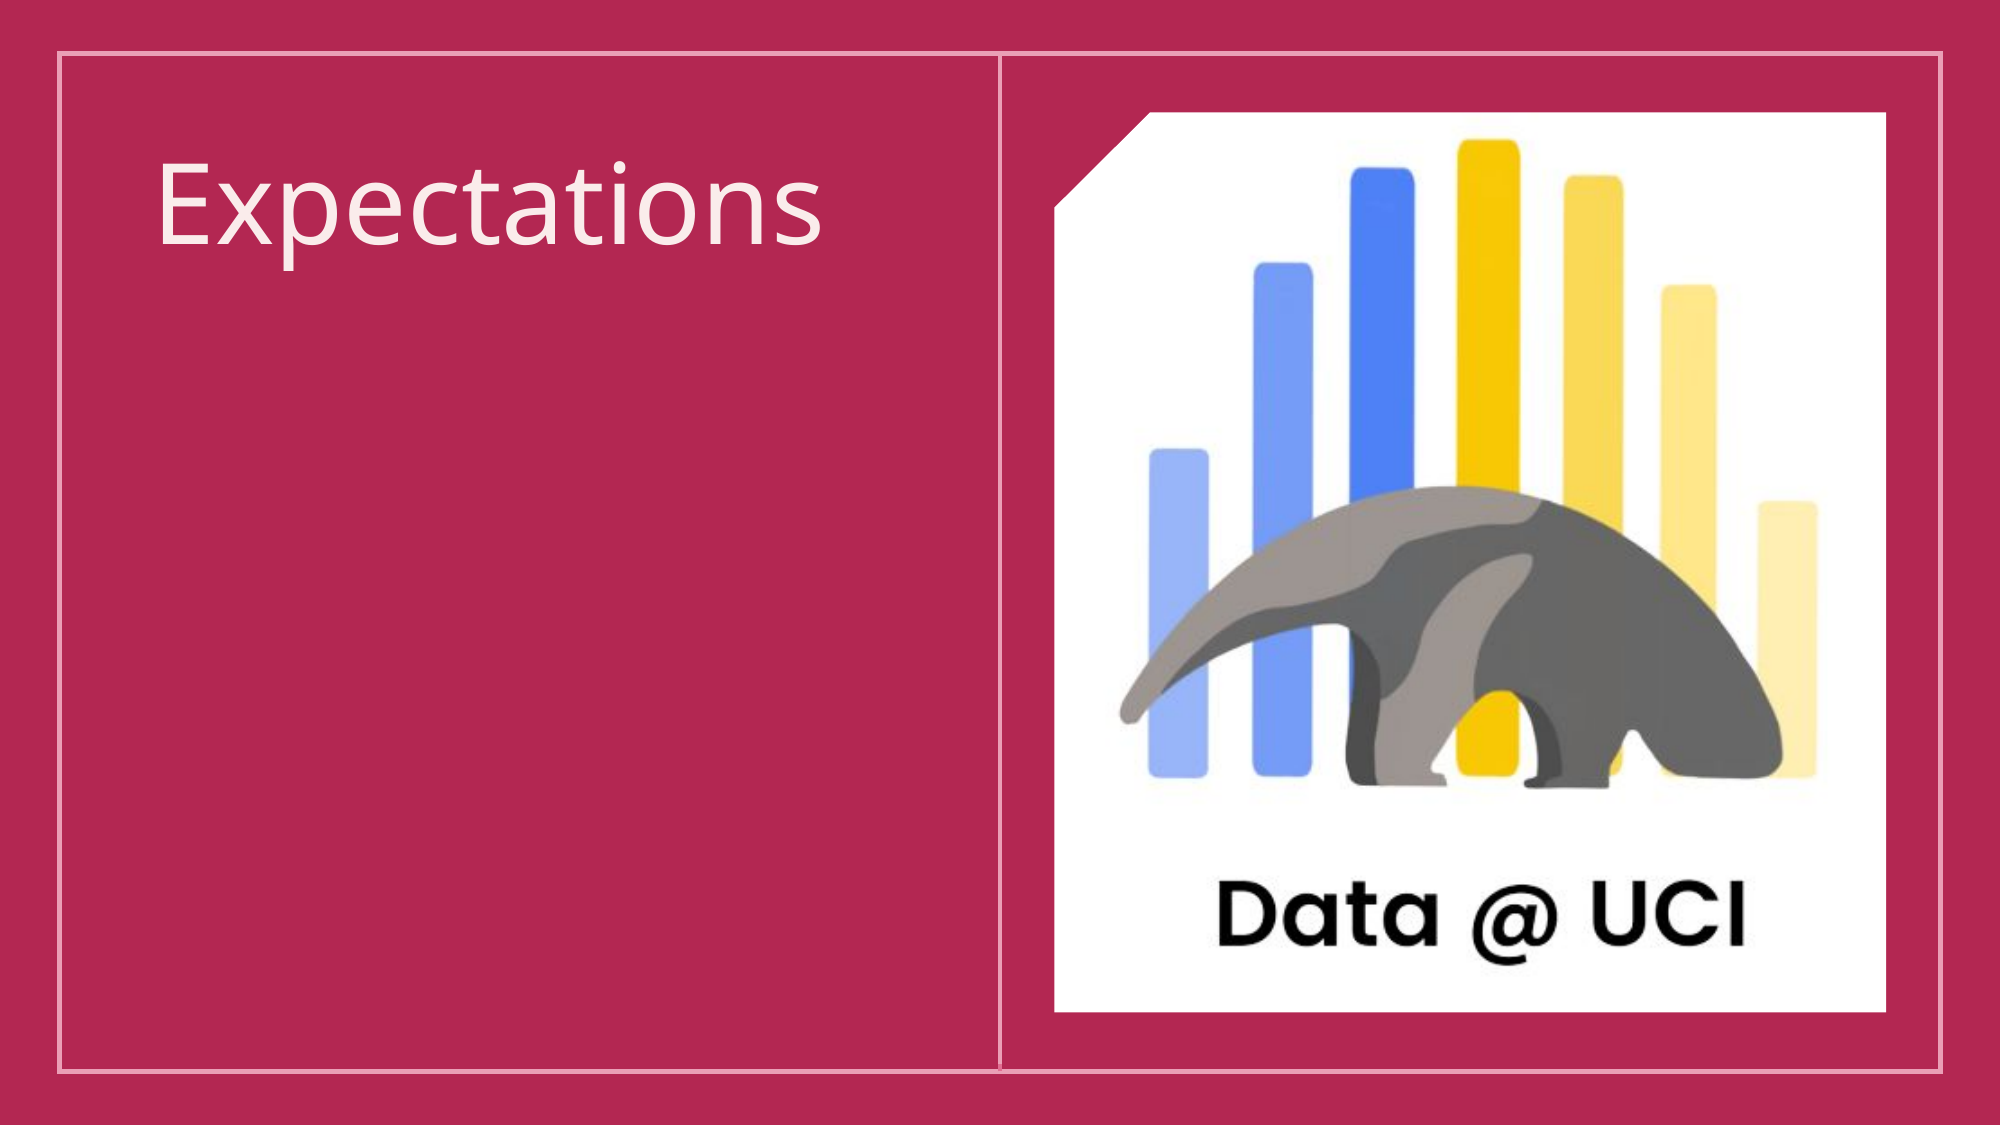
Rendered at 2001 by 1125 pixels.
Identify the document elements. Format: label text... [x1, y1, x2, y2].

picture [1054, 112, 1887, 1013]
title Expectations [137, 139, 933, 985]
